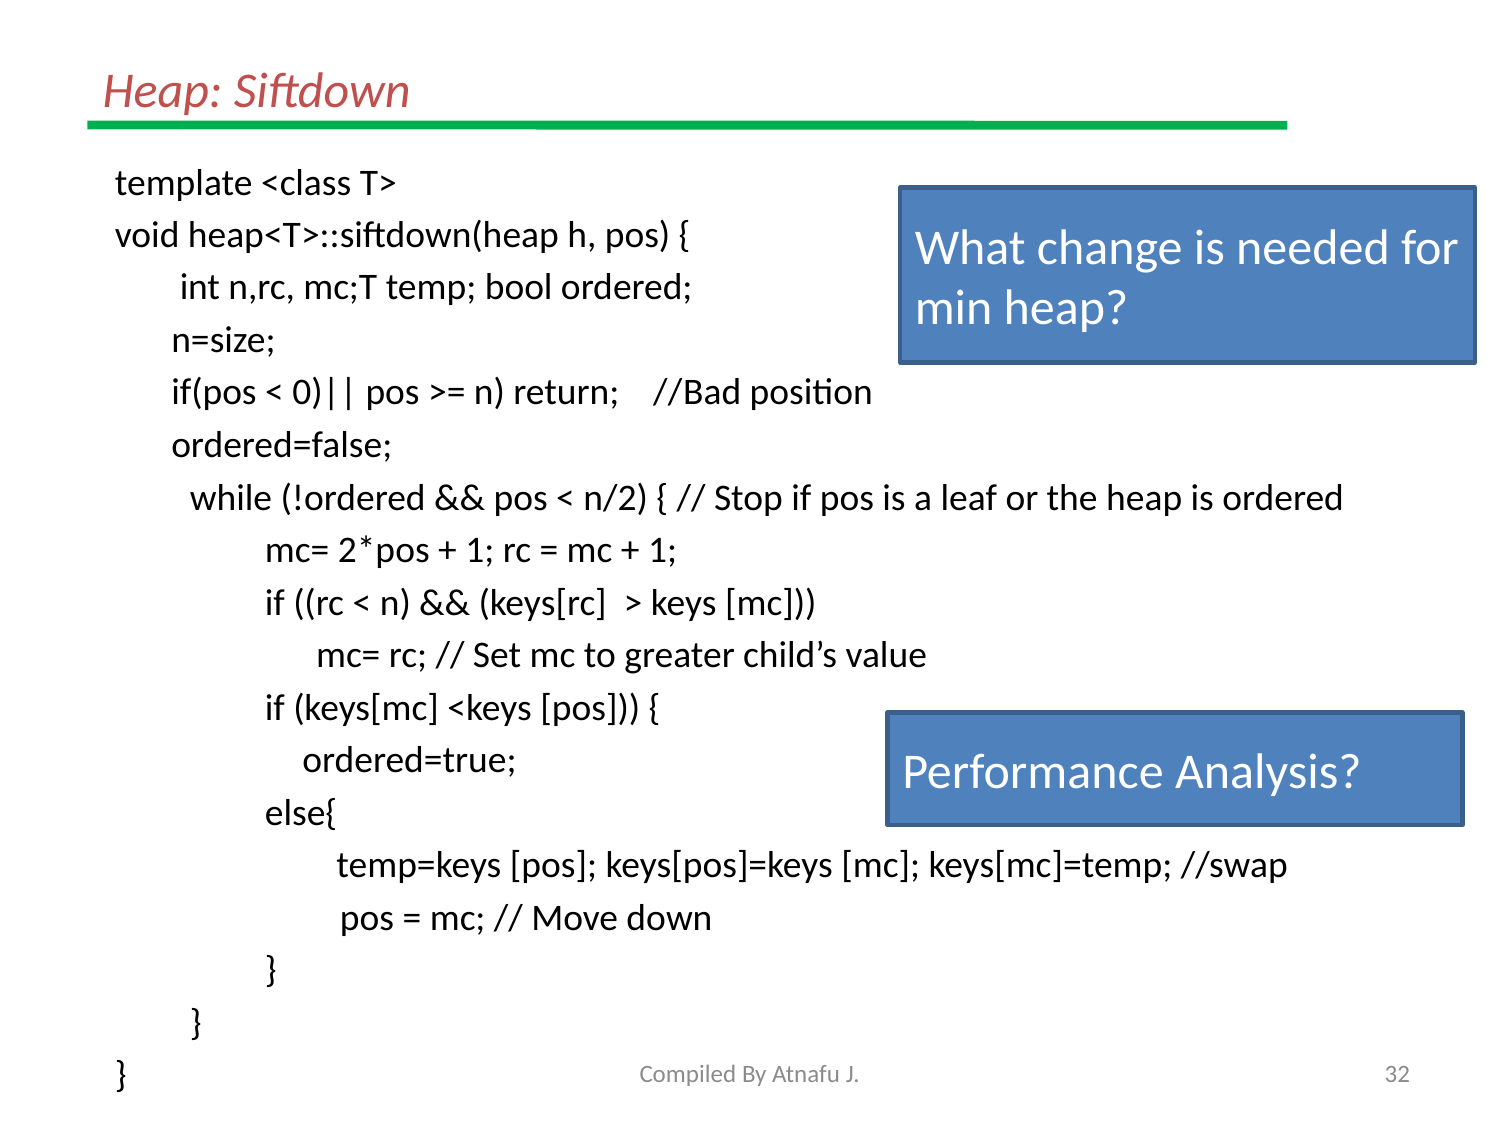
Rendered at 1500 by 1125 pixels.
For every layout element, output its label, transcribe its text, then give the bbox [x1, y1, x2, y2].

slide_number 32 [1074, 1042, 1425, 1103]
text_box Performance Analysis? [885, 710, 1465, 827]
footer Compiled By Atnafu J. [512, 1042, 988, 1103]
title Heap: Siftdown [87, 50, 1438, 125]
text_box What change is needed for min heap? [898, 185, 1477, 365]
list template <class T> void heap<T>::siftdown(heap h, pos) { int n,rc, mc;T temp; bool ordered; n=size; if(pos < 0)|| pos >= n) return; //Bad position ordered=false; while (!ordered && pos < n/2) { // Stop if pos is a leaf or the heap is ordered mc= 2*pos + 1; rc = mc + 1; if ((rc < n) && (keys[rc] > keys [mc])) mc= rc; // Set mc to greater child’s value if (keys[mc] <keys [pos])) { ordered=true; else{ temp=keys [pos]; keys[pos]=keys [mc]; keys[mc]=temp; //swap pos = mc; // Move down } } } [99, 149, 1463, 1025]
